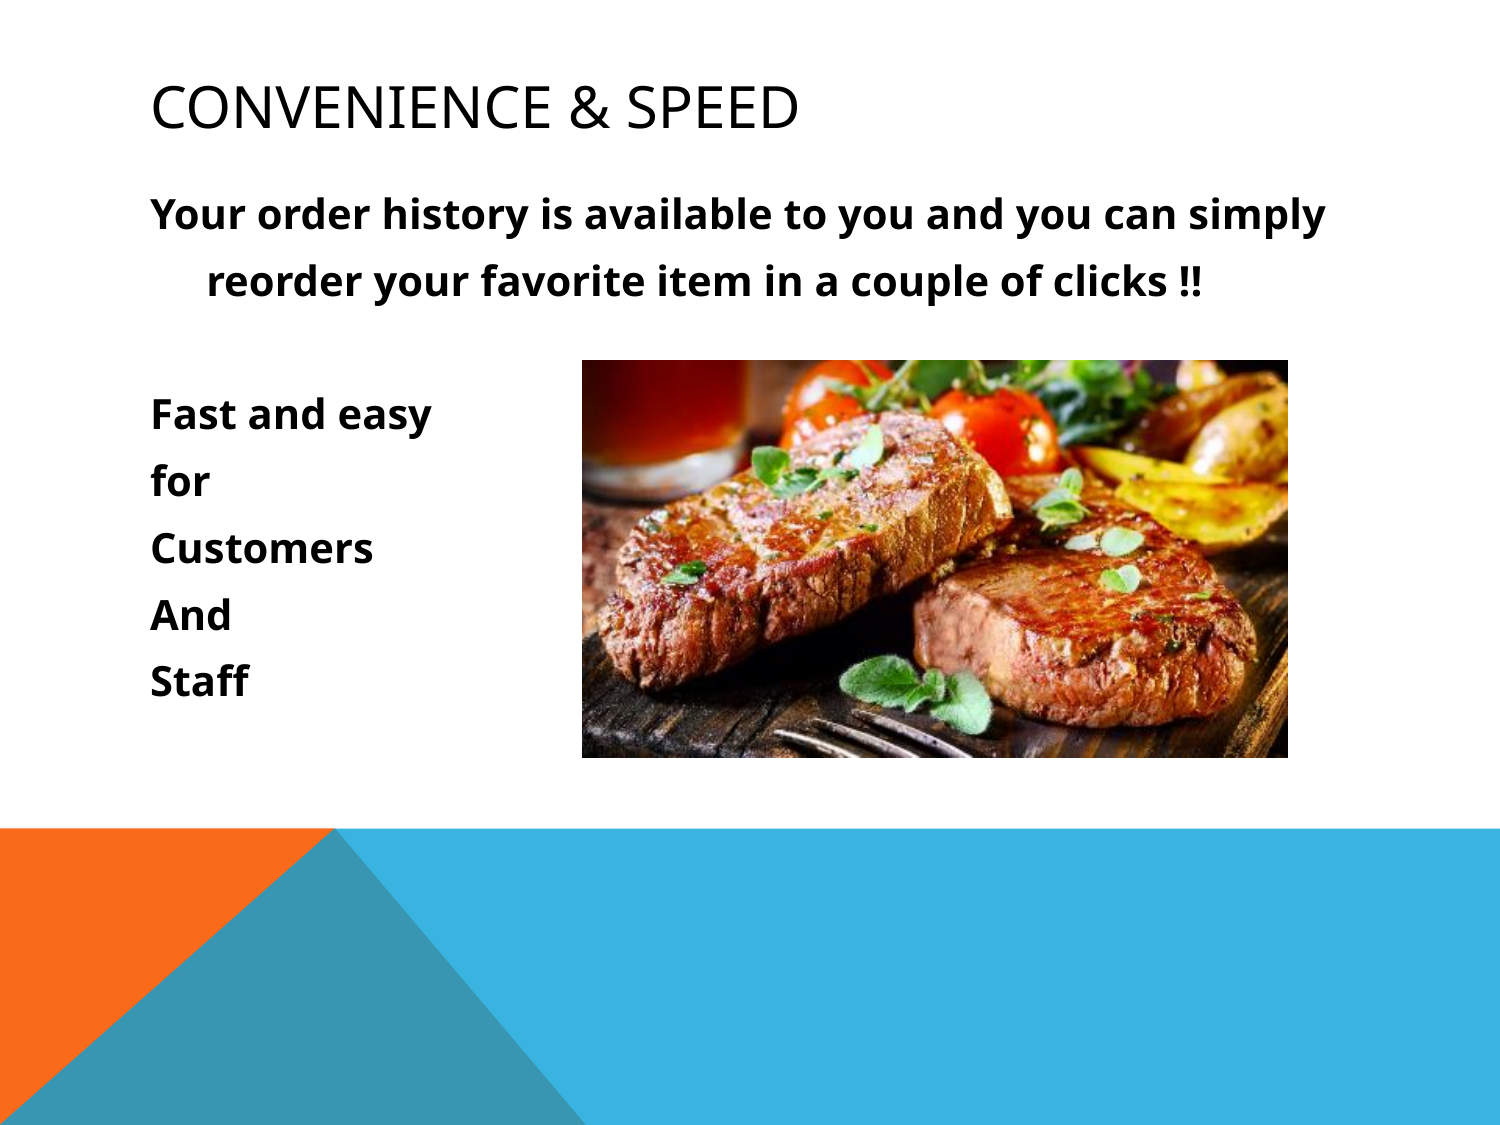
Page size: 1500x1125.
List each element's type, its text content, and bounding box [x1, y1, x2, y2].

picture [582, 360, 1288, 758]
list Your order history is available to you and you can simply reorder your favorite item in a couple of clicks !! Fast and easy for Customers And Staff [135, 180, 1369, 768]
title Convenience & Speed [135, 60, 1369, 150]
